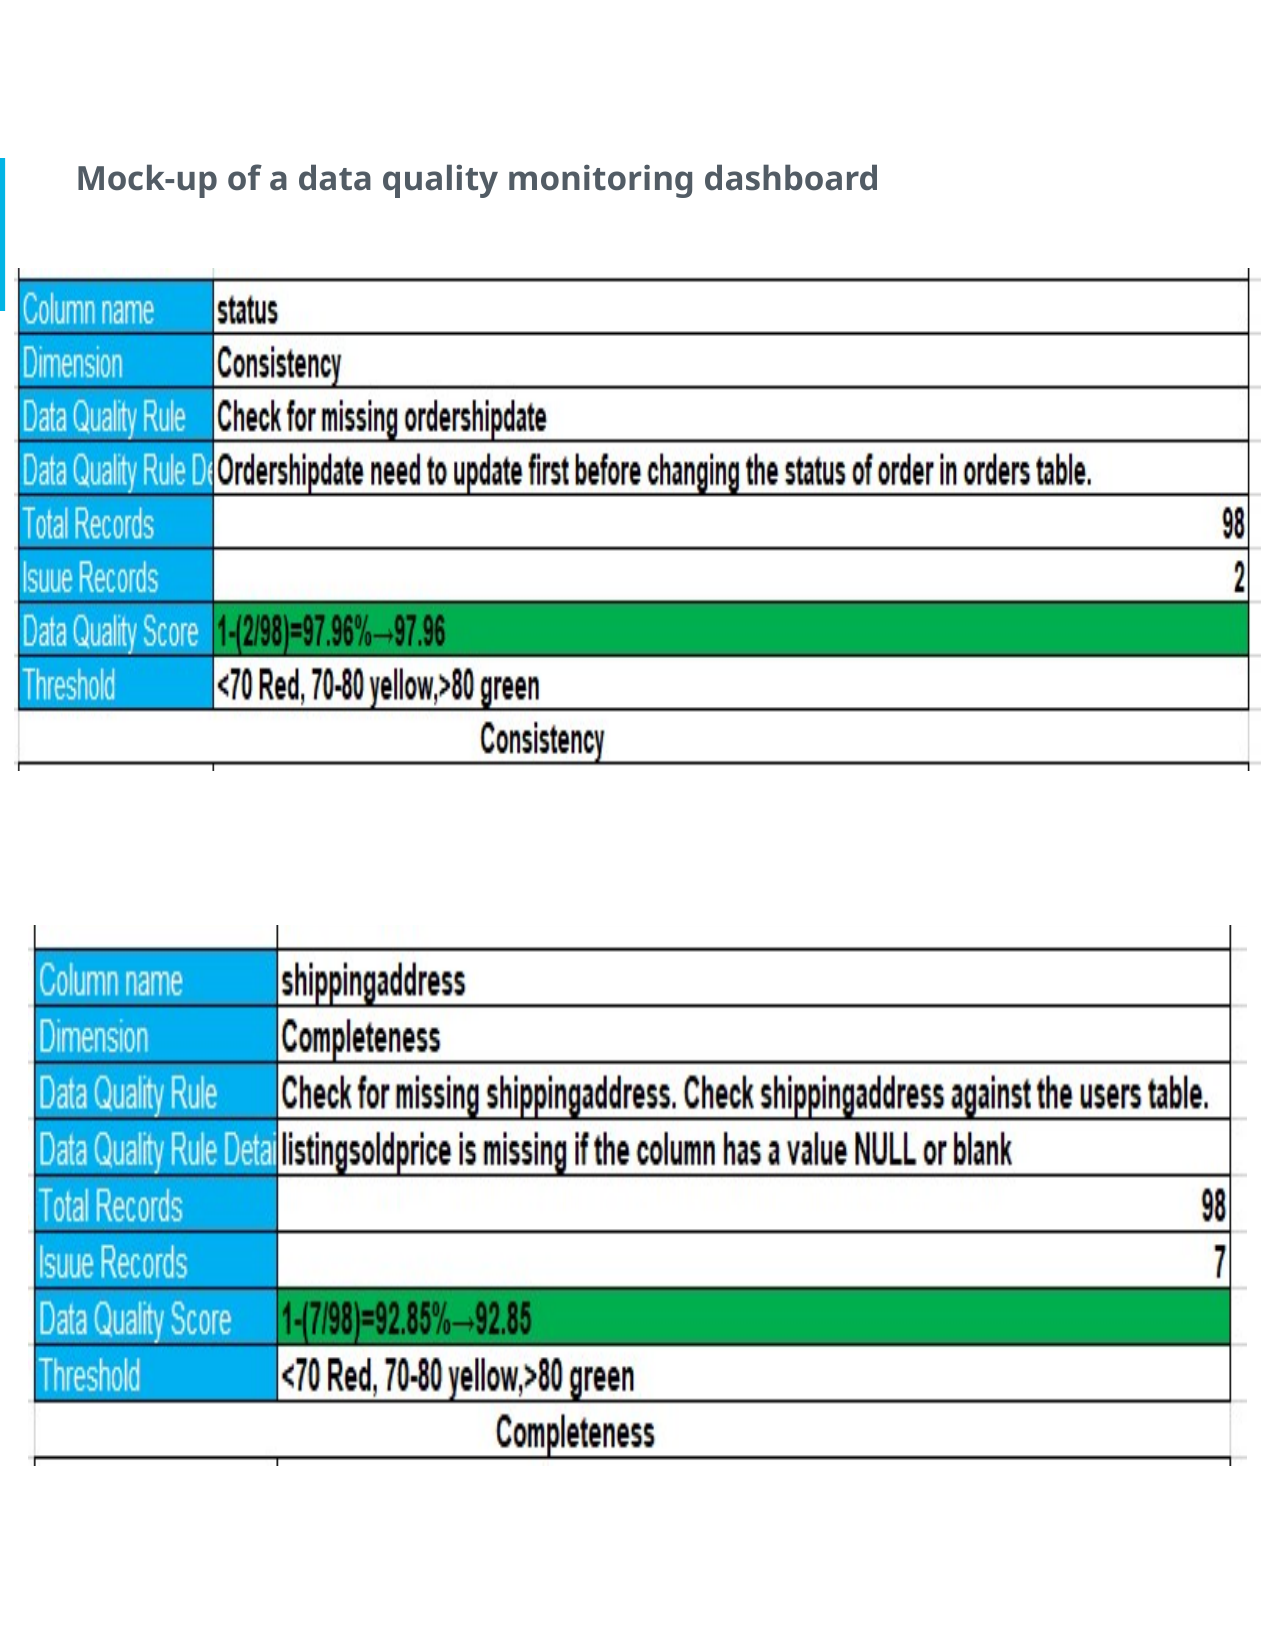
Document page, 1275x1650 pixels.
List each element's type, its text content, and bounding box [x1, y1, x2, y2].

picture [14, 268, 1261, 771]
picture [28, 925, 1247, 1466]
list Mock-up of a data quality monitoring dashboard [60, 114, 1195, 213]
